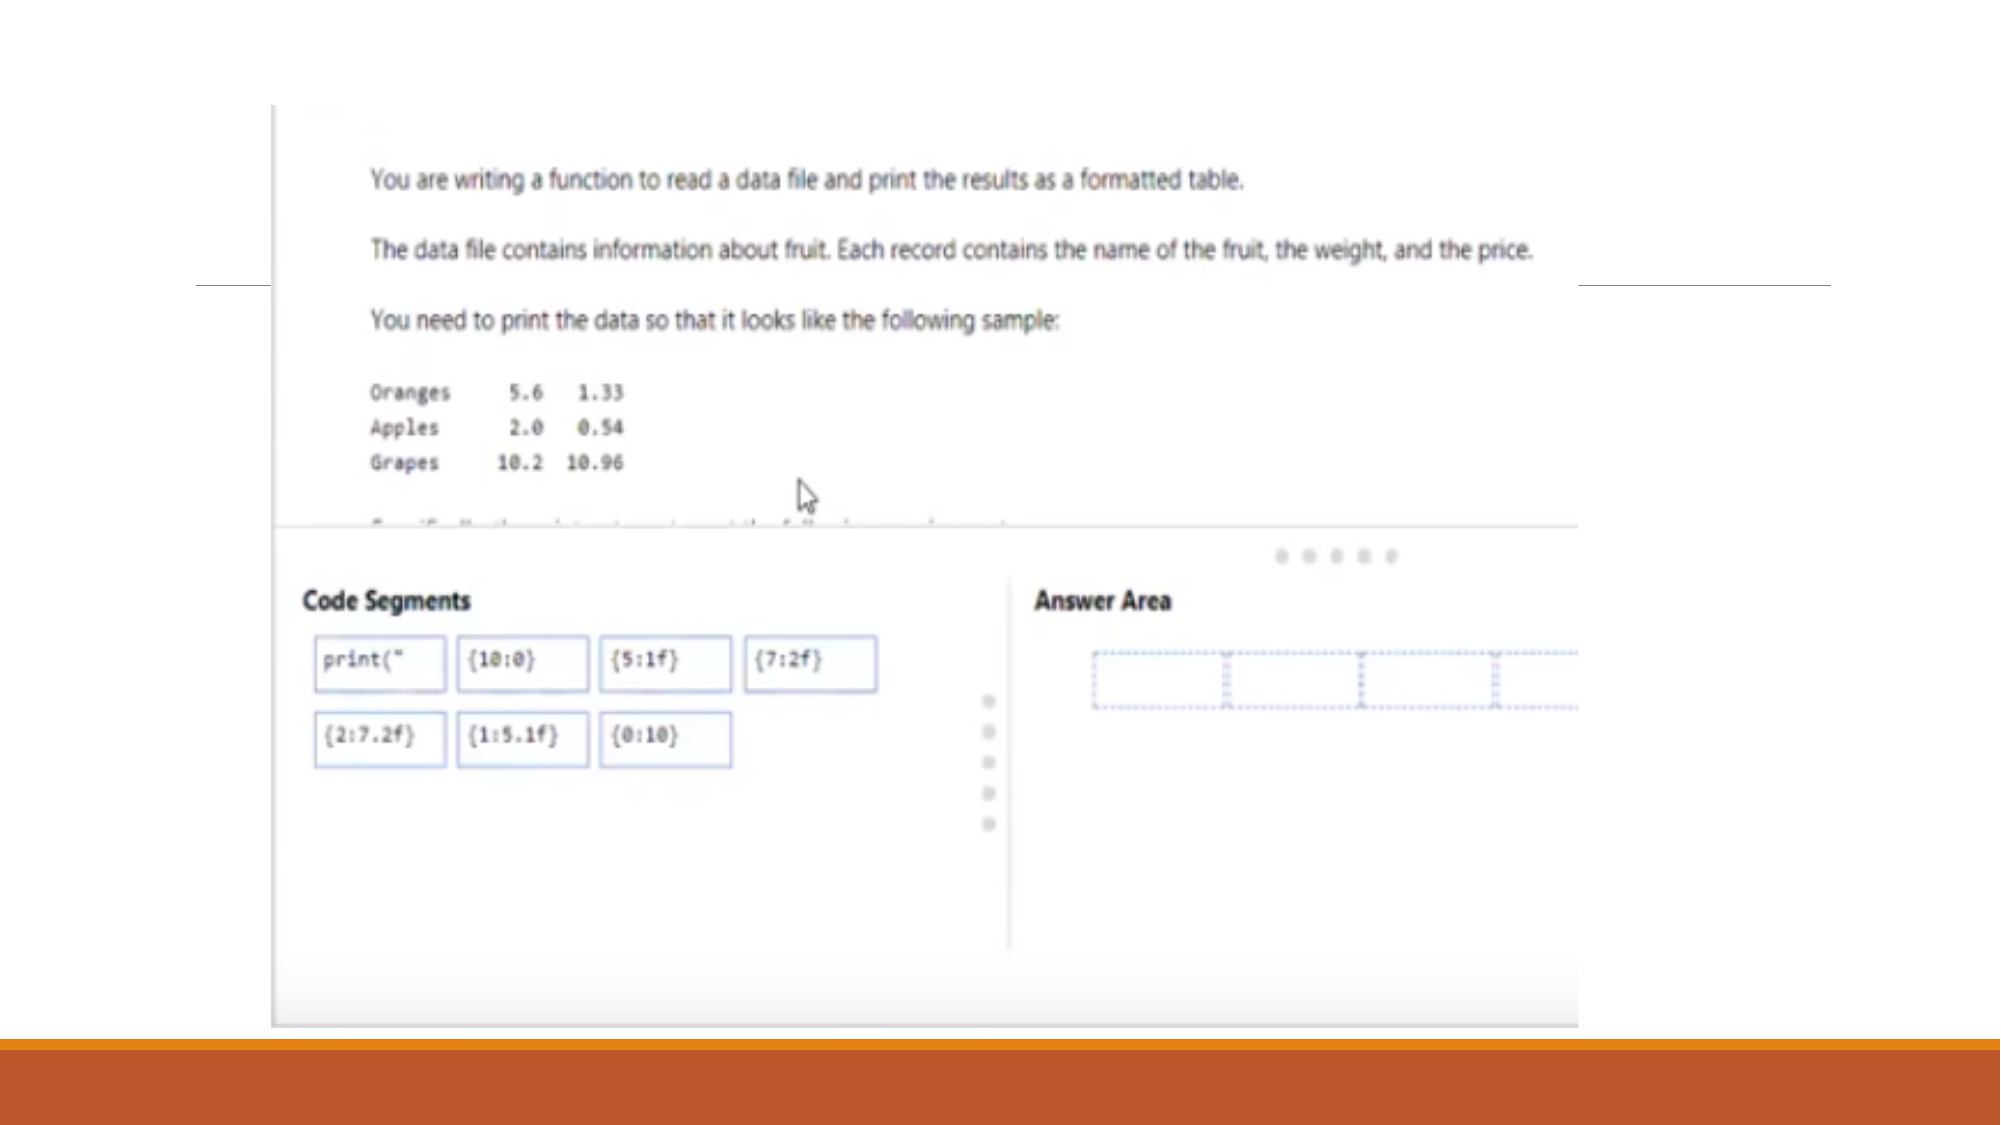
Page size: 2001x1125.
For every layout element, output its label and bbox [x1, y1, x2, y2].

list [270, 104, 1579, 1029]
